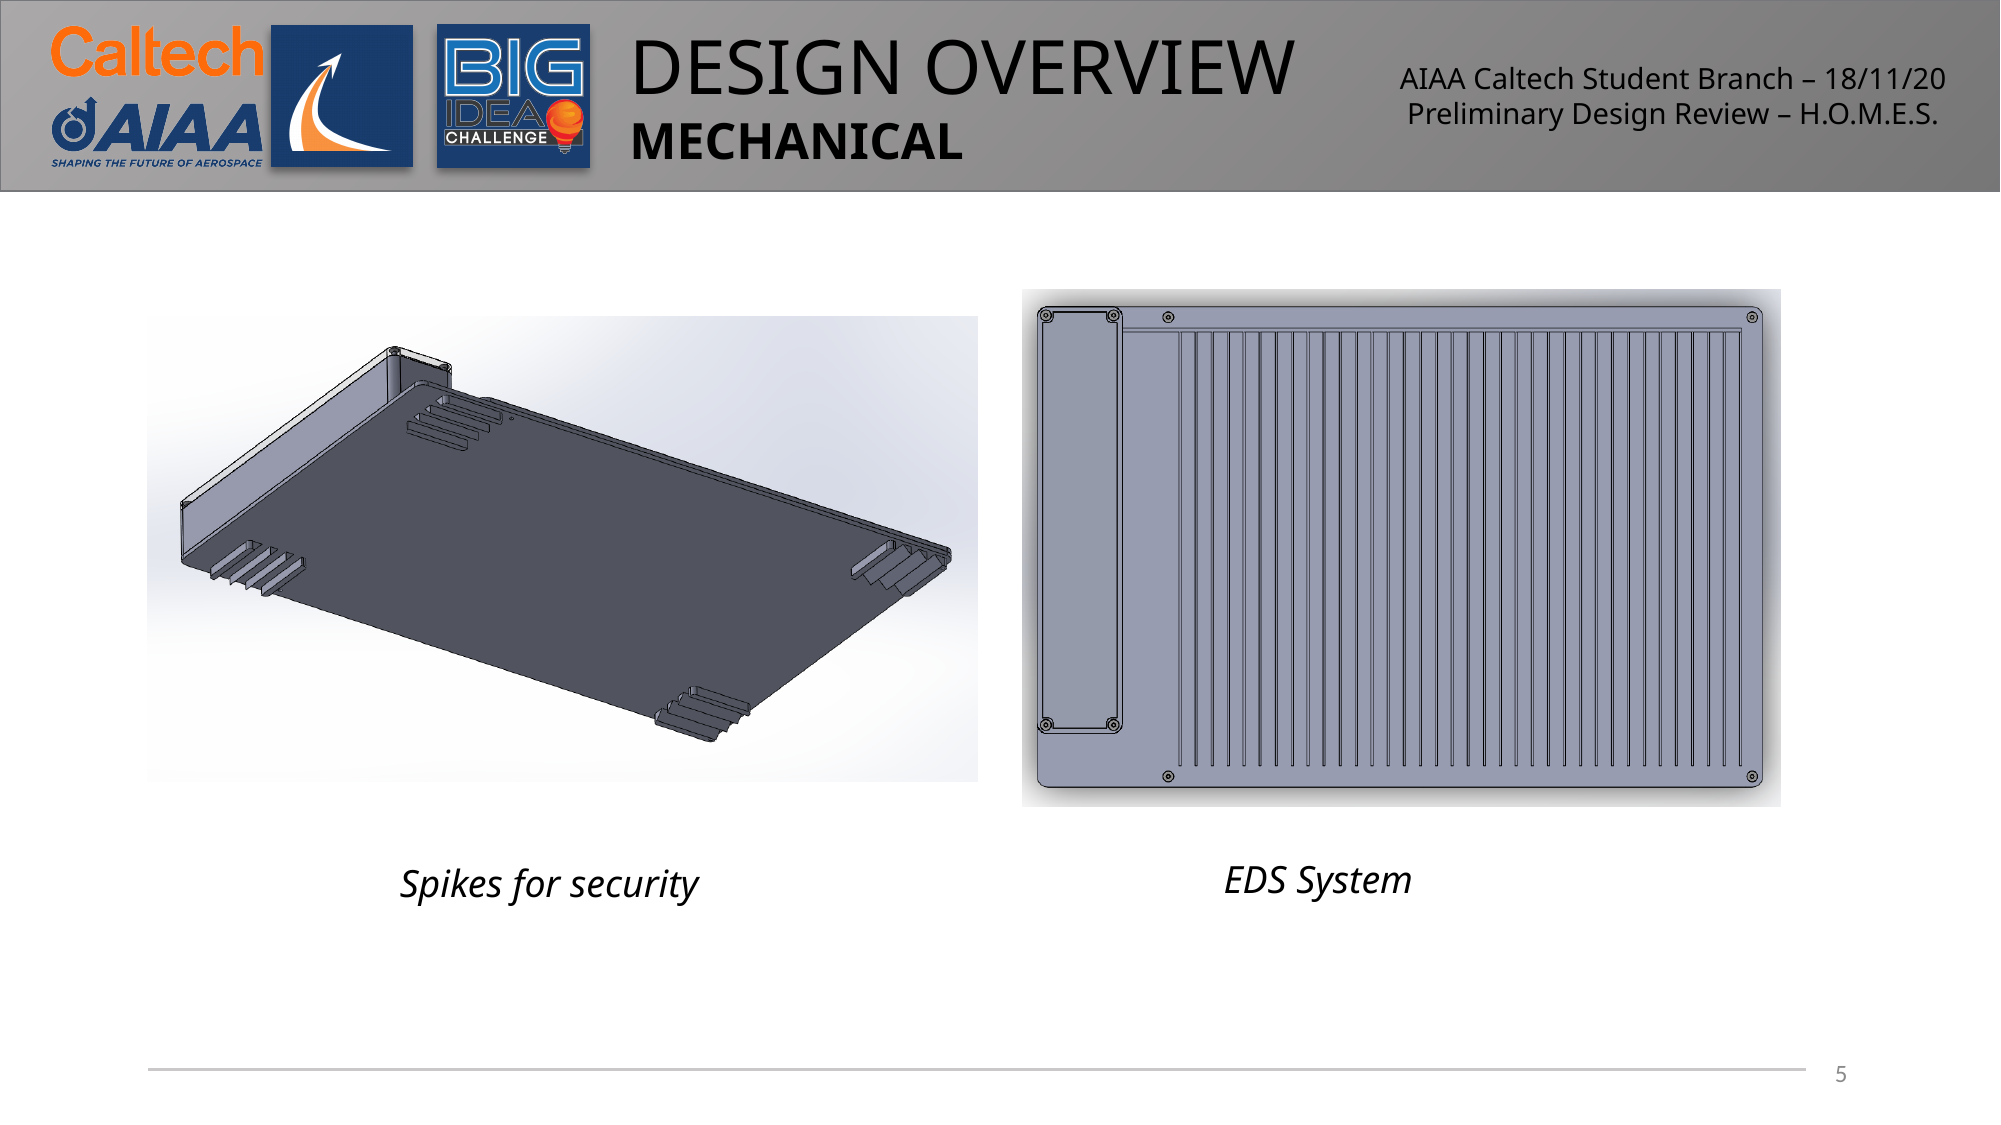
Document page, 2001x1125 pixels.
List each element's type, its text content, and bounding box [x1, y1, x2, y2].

picture [1022, 289, 1781, 807]
text_box EDS System [1208, 848, 1429, 909]
picture [147, 316, 978, 782]
text_box DESIGN OVERVIEW MECHANICAL [614, 12, 1370, 177]
text_box [0, 0, 2000, 192]
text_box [51, 25, 413, 167]
text_box Spikes for security [385, 853, 715, 913]
text_box AIAA Caltech Student Branch – 18/11/20 Preliminary Design Review – H.O.M.E.S. [1233, 52, 1962, 138]
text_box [437, 25, 590, 167]
slide_number 5 [1412, 1042, 1863, 1103]
